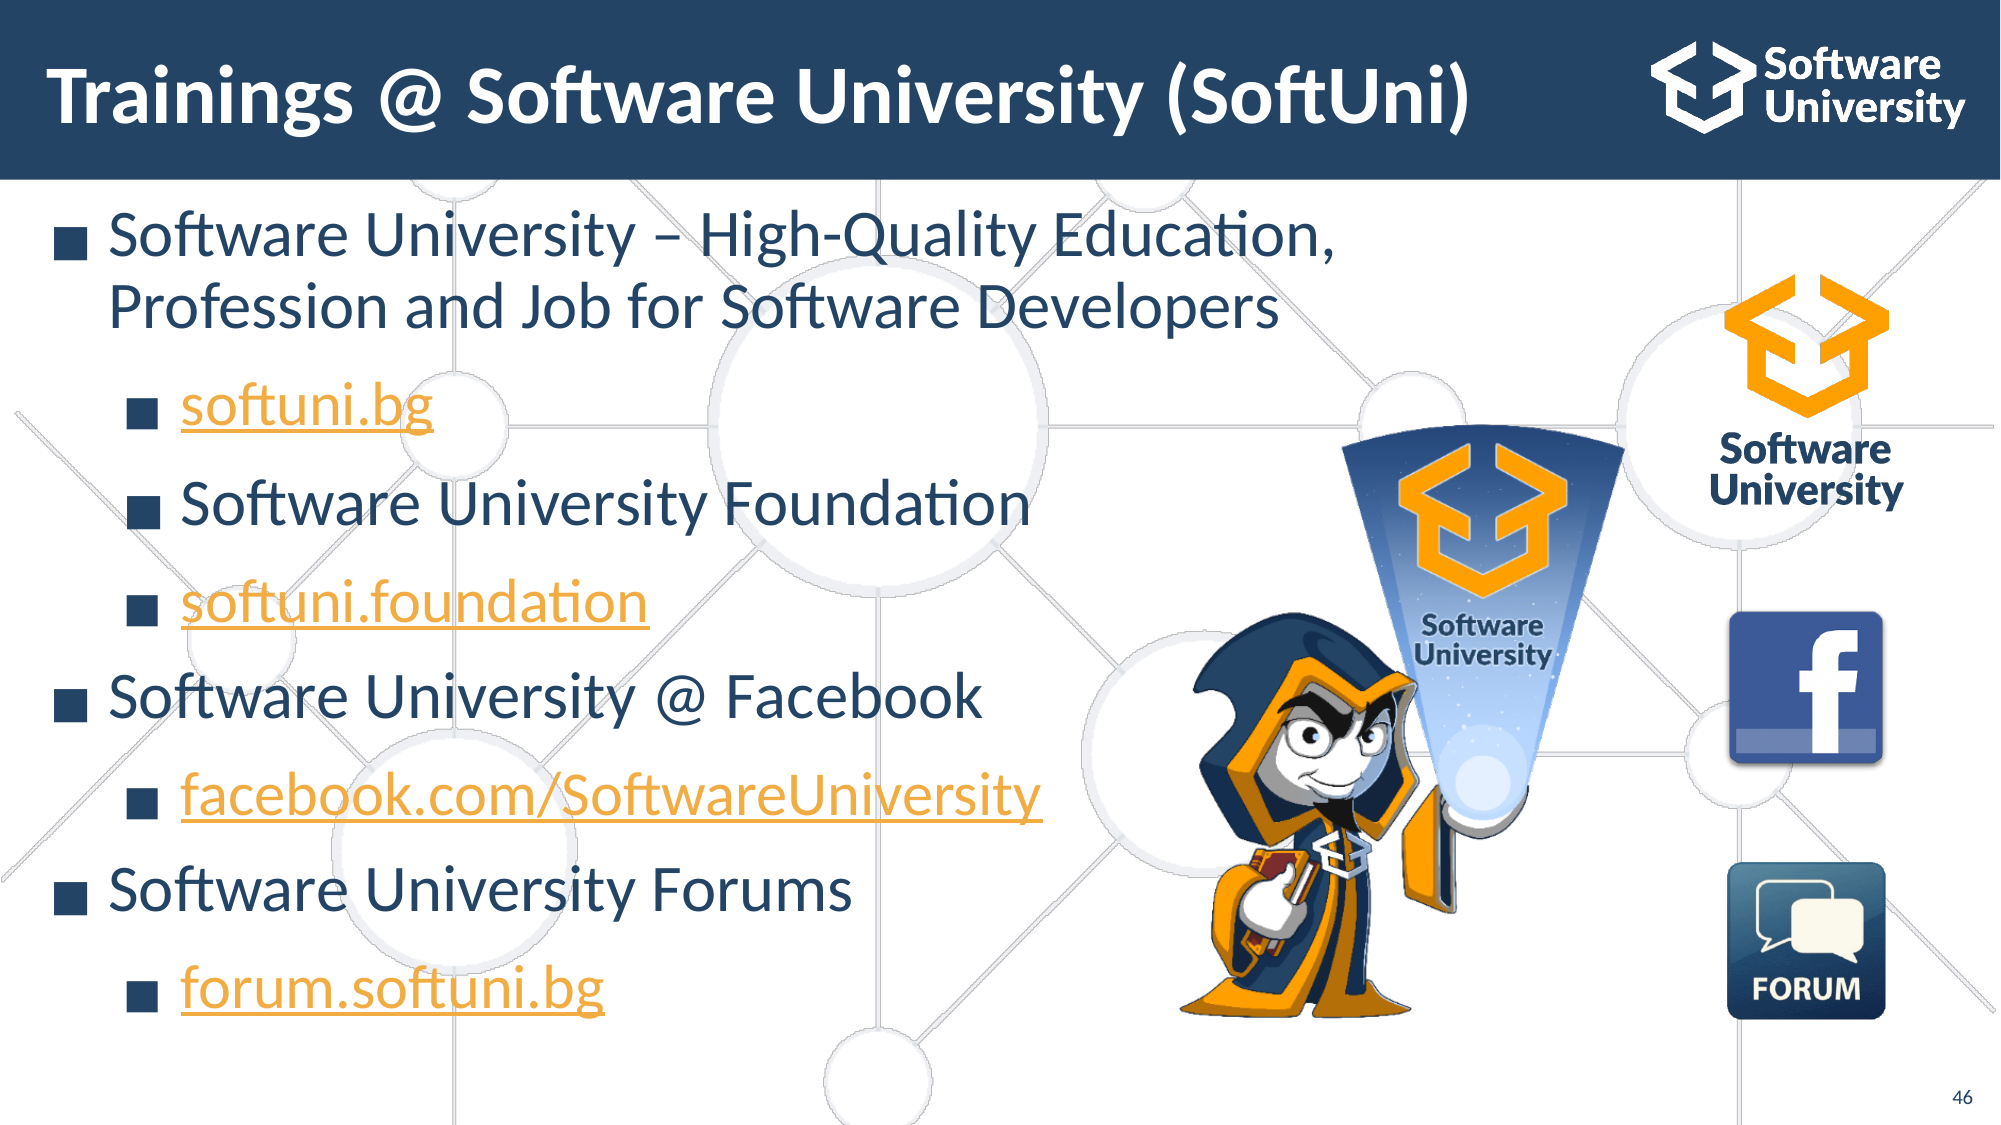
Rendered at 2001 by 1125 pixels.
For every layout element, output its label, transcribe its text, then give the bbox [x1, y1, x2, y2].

picture [1651, 41, 1966, 134]
title Trainings @ Software University (SoftUni) [28, 17, 1627, 163]
list Software University – High-Quality Education, Profession and Job for Software Developers softuni.bg Software University Foundation softuni.foundation Software University @ Facebook facebook.com/SoftwareUniversity Software University Forums forum.softuni.bg [31, 193, 1458, 1094]
slide_number 46 [1927, 1067, 1989, 1117]
picture [0, 180, 2000, 1125]
